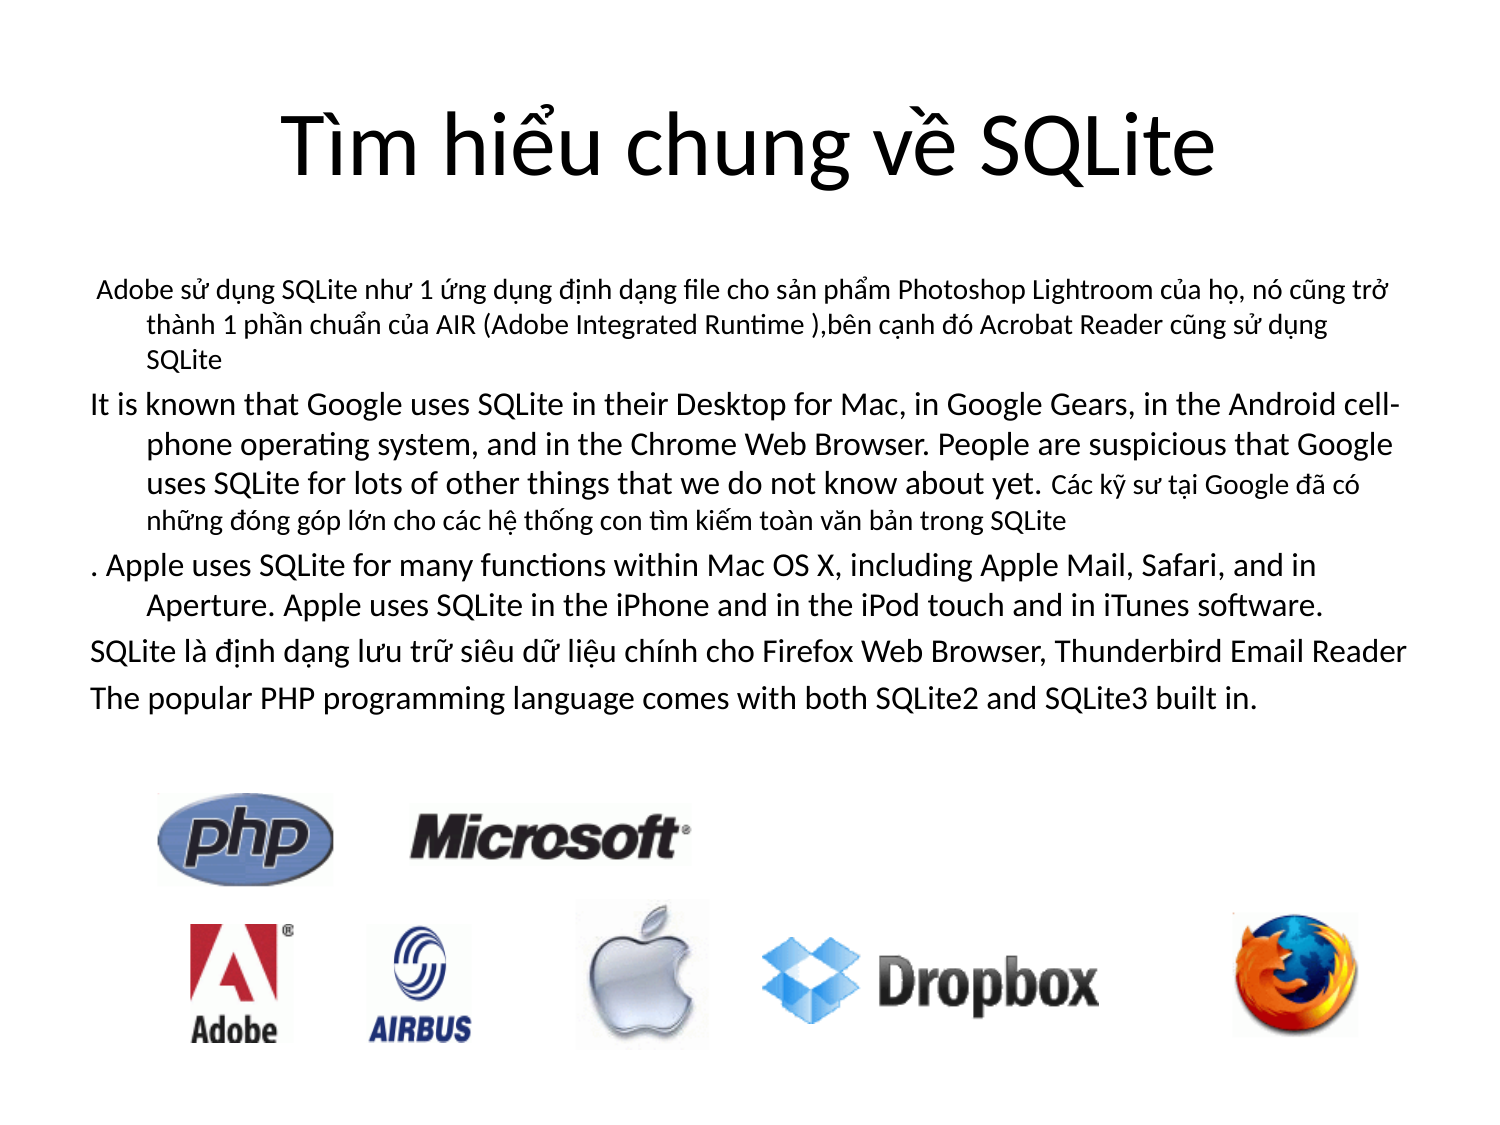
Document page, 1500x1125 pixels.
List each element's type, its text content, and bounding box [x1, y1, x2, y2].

picture [74, 899, 1099, 1051]
picture [78, 793, 720, 888]
title Tìm hiểu chung về SQLite [75, 45, 1425, 233]
picture [1128, 905, 1466, 1045]
list Adobe sử dụng SQLite như 1 ứng dụng định dạng file cho sản phẩm Photoshop Lightroom của họ, nó cũng trở thành 1 phần chuẩn của AIR (Adobe Integrated Runtime ),bên cạnh đó Acrobat Reader cũng sử dụng SQLite It is known that Google uses SQLite in their Desktop for Mac, in Google Gears, in the Android cell-phone operating system, and in the Chrome Web Browser. People are suspicious that Google uses SQLite for lots of other things that we do not know about yet. Các kỹ sư tại Google đã có những đóng góp lớn cho các hệ thống con tìm kiếm toàn văn bản trong SQLite . Apple uses SQLite for many functions within Mac OS X, including Apple Mail, Safari, and in Aperture. Apple uses SQLite in the iPhone and in the iPod touch and in iTunes software. SQLite là định dạng lưu trữ siêu dữ liệu chính cho Firefox Web Browser, Thunderbird Email Reader The popular PHP programming language comes with both SQLite2 and SQLite3 built in. [75, 262, 1425, 1125]
